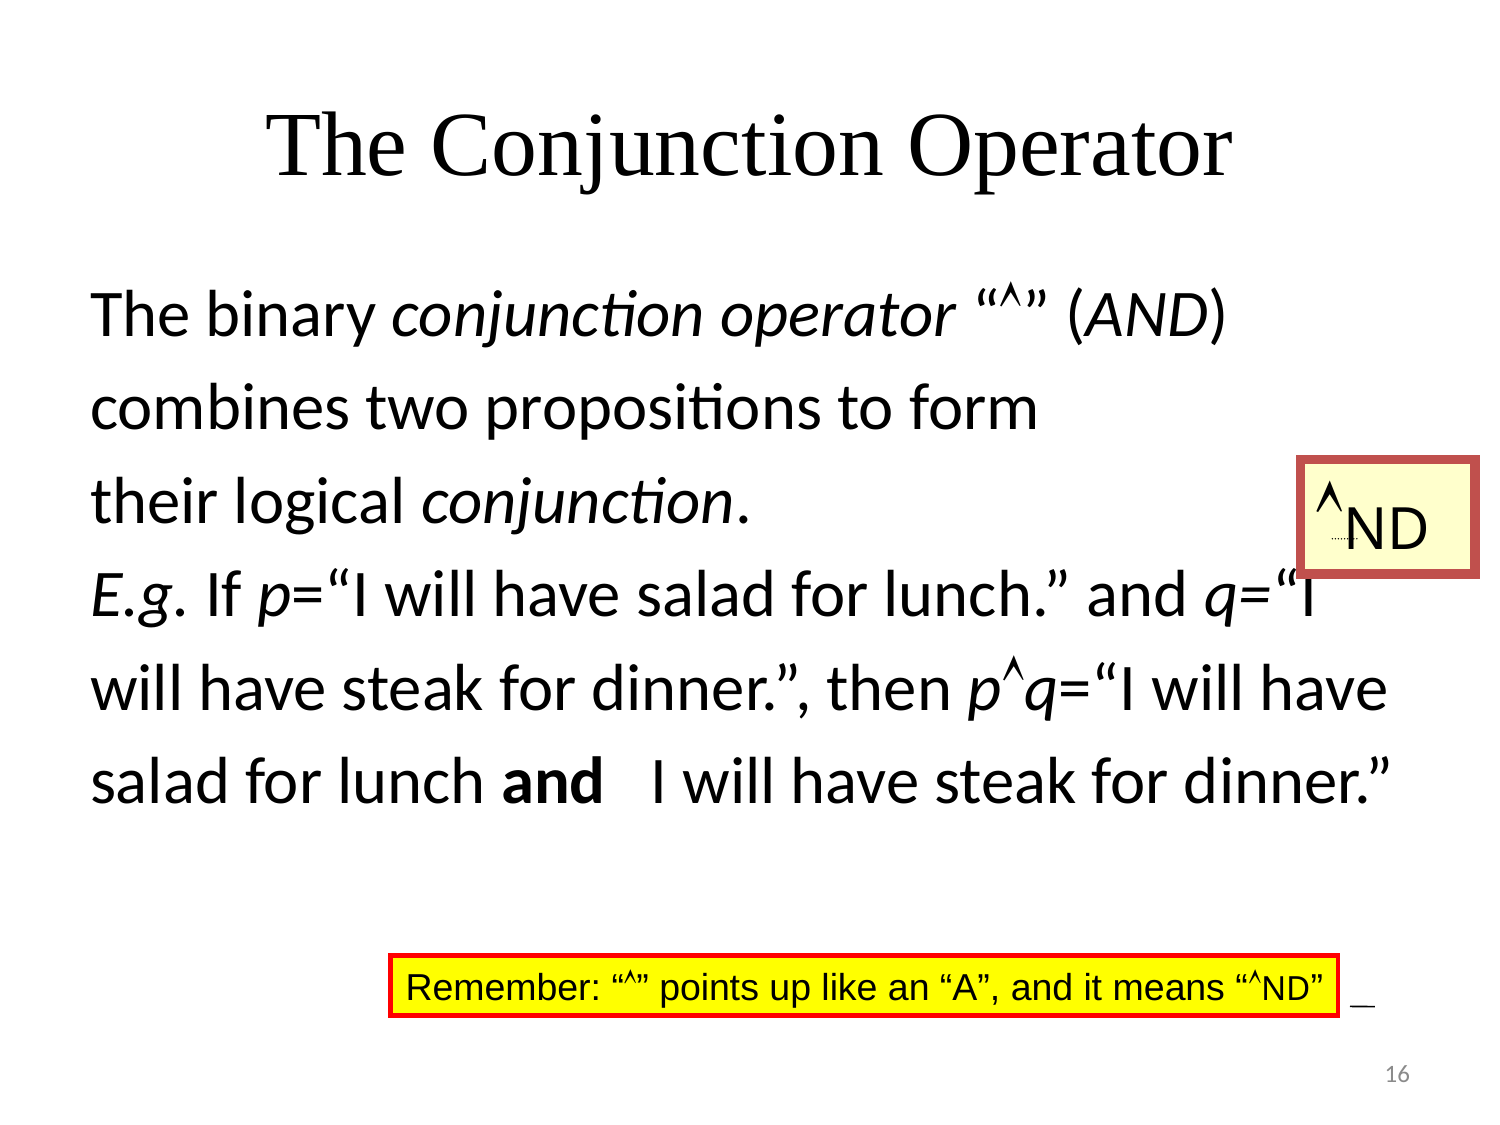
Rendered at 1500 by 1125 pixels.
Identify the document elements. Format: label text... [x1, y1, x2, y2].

text_box ND [1300, 459, 1475, 575]
text_box Remember: “” points up like an “A”, and it means “ND” [390, 955, 1339, 1016]
list The binary conjunction operator “” (AND) combines two propositions to form their logical conjunction. E.g. If p=“I will have salad for lunch.” and q=“I will have steak for dinner.”, then pq=“I will have salad for lunch and I will have steak for dinner.” [74, 262, 1426, 1006]
slide_number 16 [1074, 1042, 1425, 1103]
title The Conjunction Operator [74, 44, 1426, 233]
